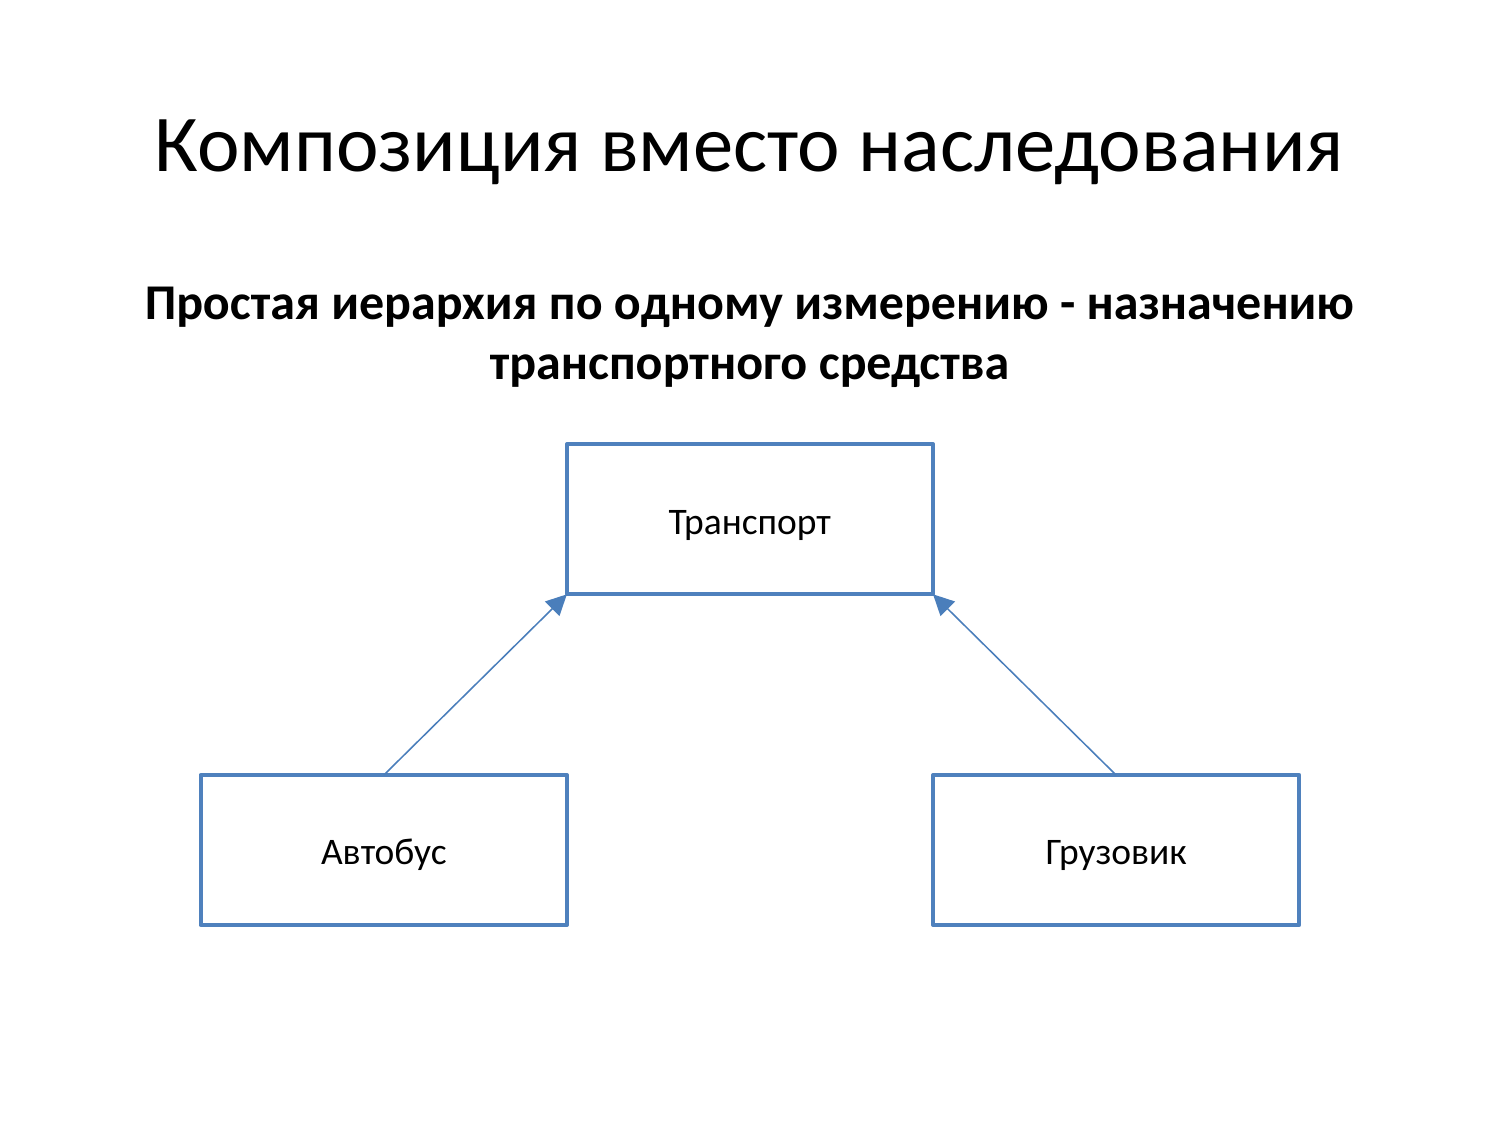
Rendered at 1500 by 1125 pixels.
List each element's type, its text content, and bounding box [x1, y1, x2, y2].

text_box Транспорт [565, 442, 935, 596]
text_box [932, 594, 1117, 776]
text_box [383, 594, 568, 776]
title Композиция вместо наследования [75, 45, 1425, 233]
text_box Грузовик [931, 773, 1301, 927]
text_box Автобус [199, 773, 569, 927]
list Простая иерархия по одному измерению - назначению транспортного средства [75, 251, 1425, 398]
